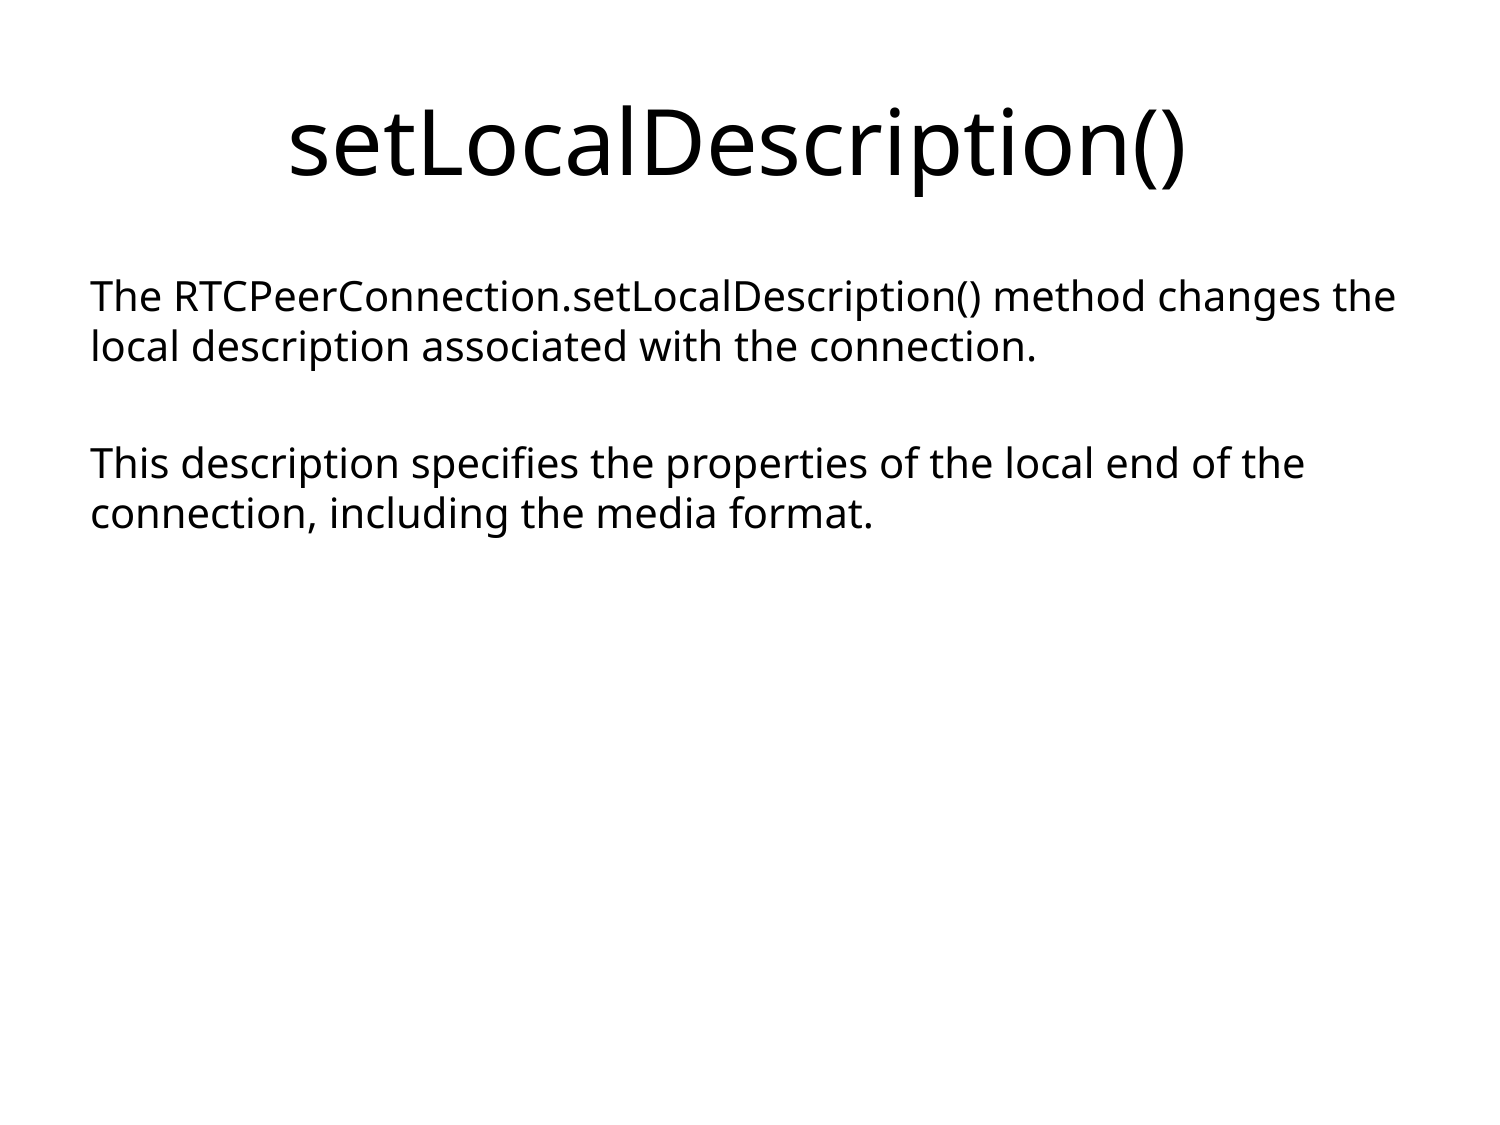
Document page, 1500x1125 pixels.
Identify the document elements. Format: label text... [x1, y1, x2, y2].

title setLocalDescription() [75, 45, 1425, 233]
list The RTCPeerConnection.setLocalDescription() method changes the local description associated with the connection. This description specifies the properties of the local end of the connection, including the media format. [75, 262, 1425, 1005]
